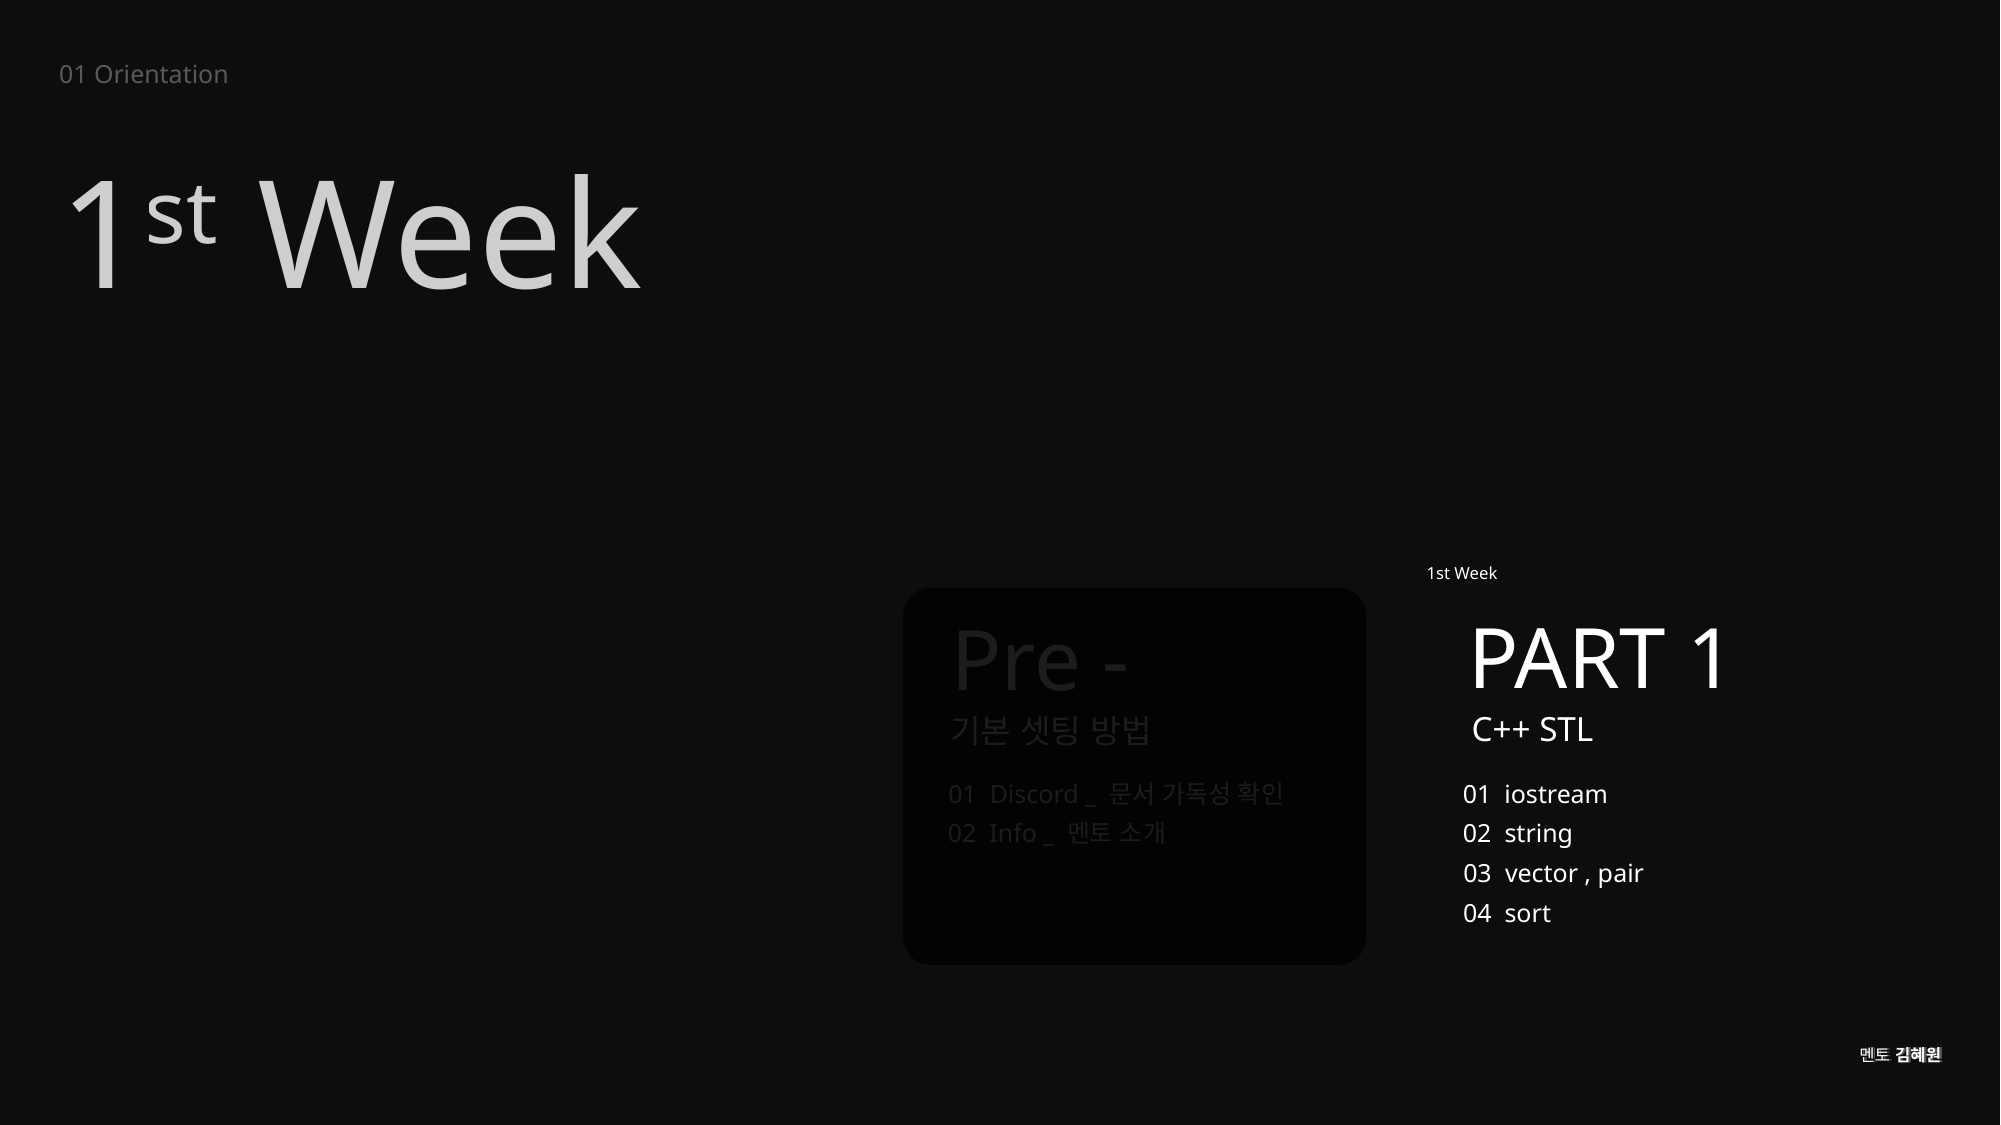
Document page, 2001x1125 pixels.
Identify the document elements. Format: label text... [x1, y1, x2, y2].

text_box 02 string [1462, 817, 1574, 848]
text_box 03 vector , pair [1463, 857, 1645, 888]
text_box C++ STL [1471, 708, 1594, 749]
title 1st Week [237, 139, 656, 327]
text_box 04 sort [1463, 897, 1552, 928]
text_box 멘토 김혜원 [1859, 1044, 1942, 1065]
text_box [903, 587, 1367, 965]
text_box PART 1 [1468, 605, 1736, 706]
text_box 1st Week [1426, 563, 1498, 584]
text_box 01 iostream [1462, 778, 1609, 809]
subtitle 01 Orientation [59, 58, 237, 712]
text_box 멘토 김혜원 [1852, 1044, 1859, 1065]
